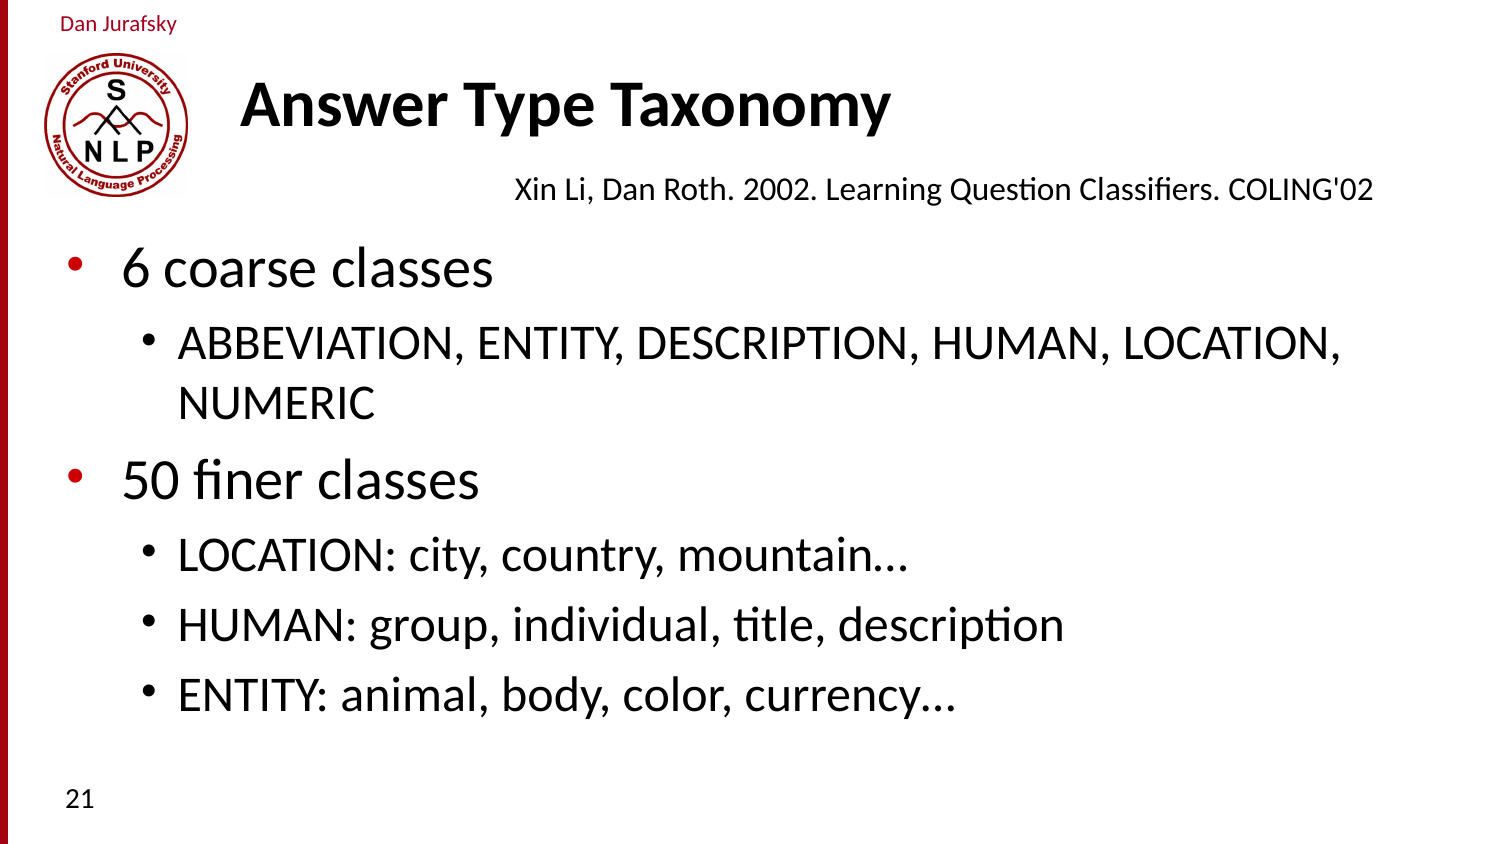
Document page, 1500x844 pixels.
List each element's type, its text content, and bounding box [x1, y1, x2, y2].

slide_number 21 [49, 771, 376, 829]
picture [44, 53, 188, 197]
text_box Xin Li, Dan Roth. 2002. Learning Question Classifiers. COLING'02 [499, 159, 1475, 214]
list 6 coarse classes ABBEVIATION, ENTITY, DESCRIPTION, HUMAN, LOCATION, NUMERIC 50 finer classes LOCATION: city, country, mountain… HUMAN: group, individual, title, description ENTITY: animal, body, color, currency… [50, 221, 1450, 769]
title Answer Type Taxonomy [225, 62, 1450, 147]
